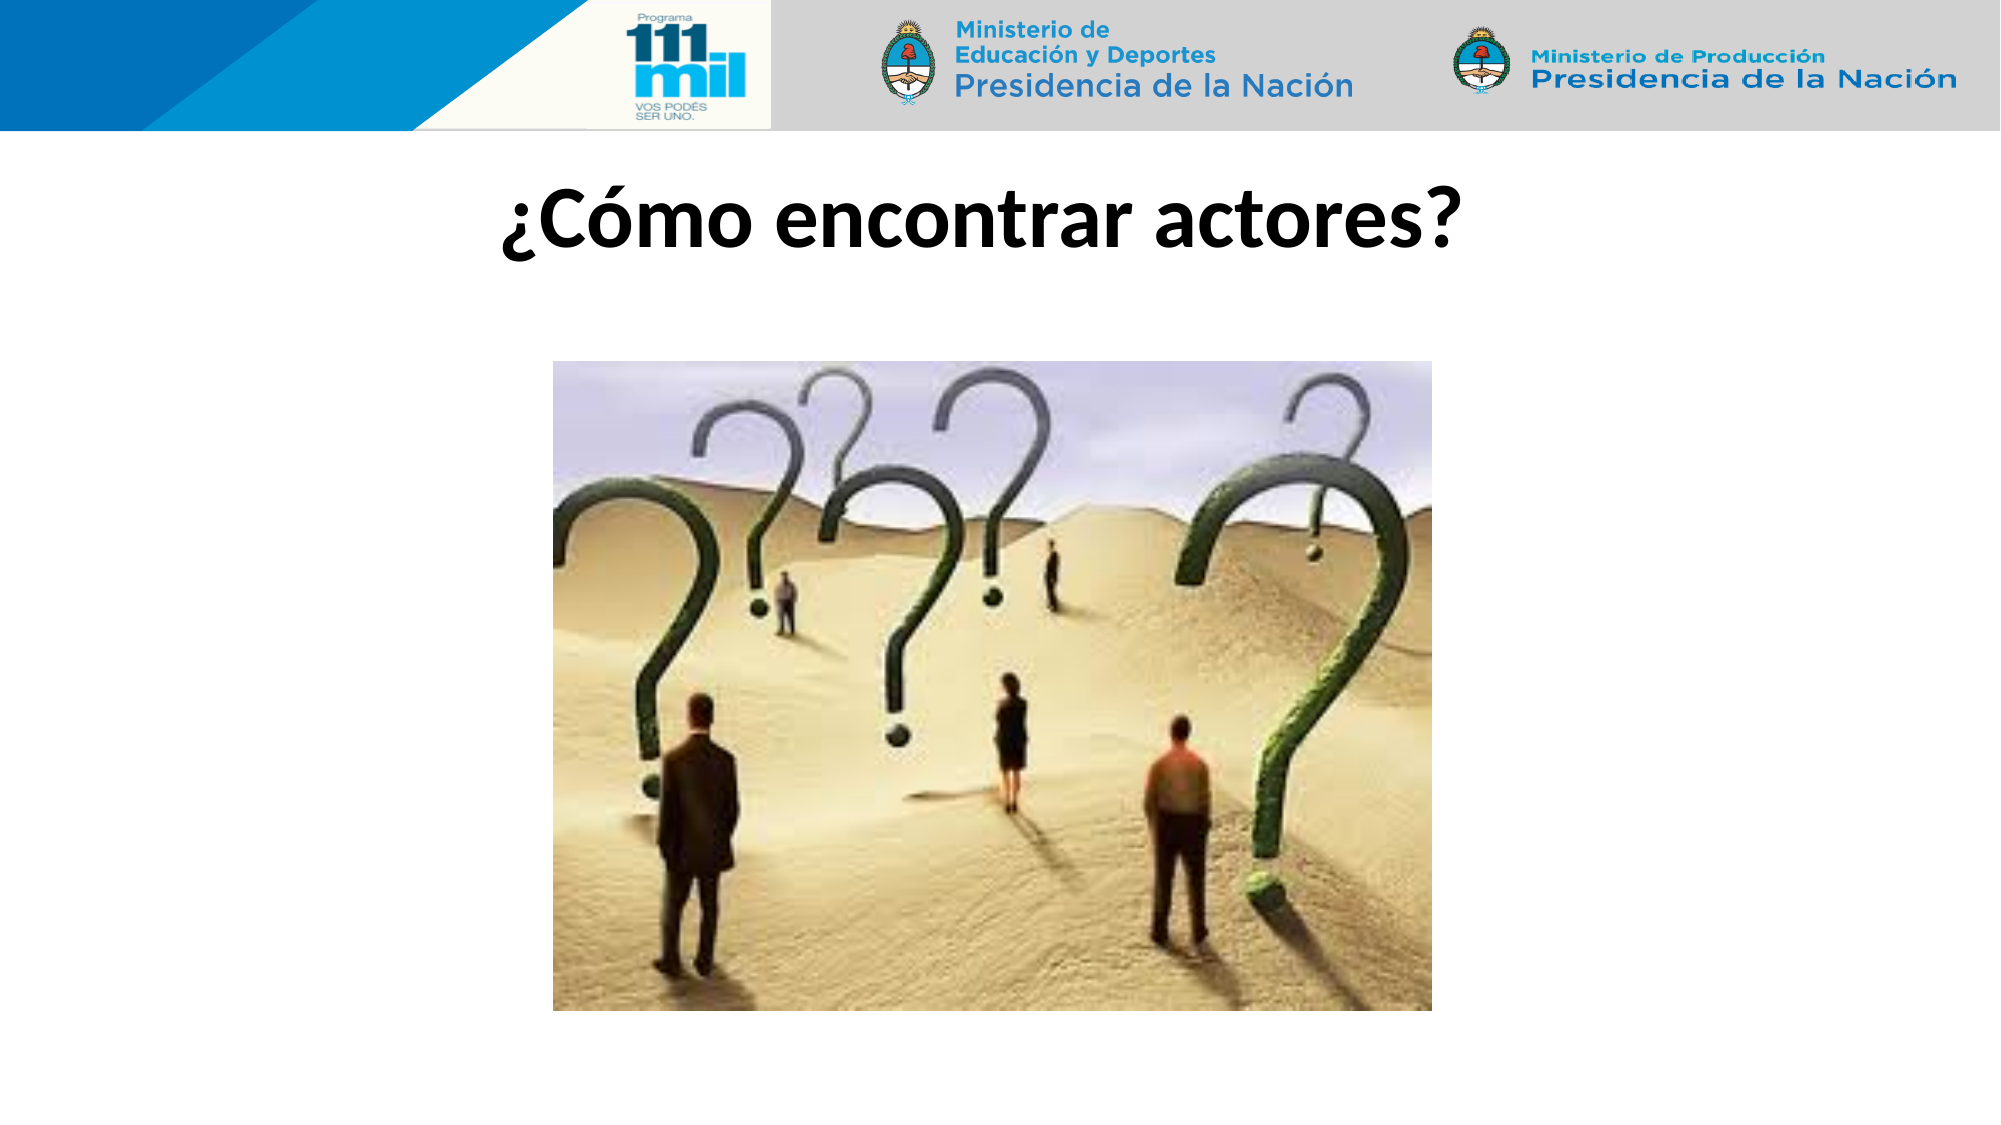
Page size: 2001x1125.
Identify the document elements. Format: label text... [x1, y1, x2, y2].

picture [881, 19, 1352, 109]
picture [552, 361, 1432, 1012]
picture [587, 1, 769, 129]
picture [1453, 26, 1956, 94]
text_box ¿Cómo encontrar actores? [478, 148, 1506, 276]
